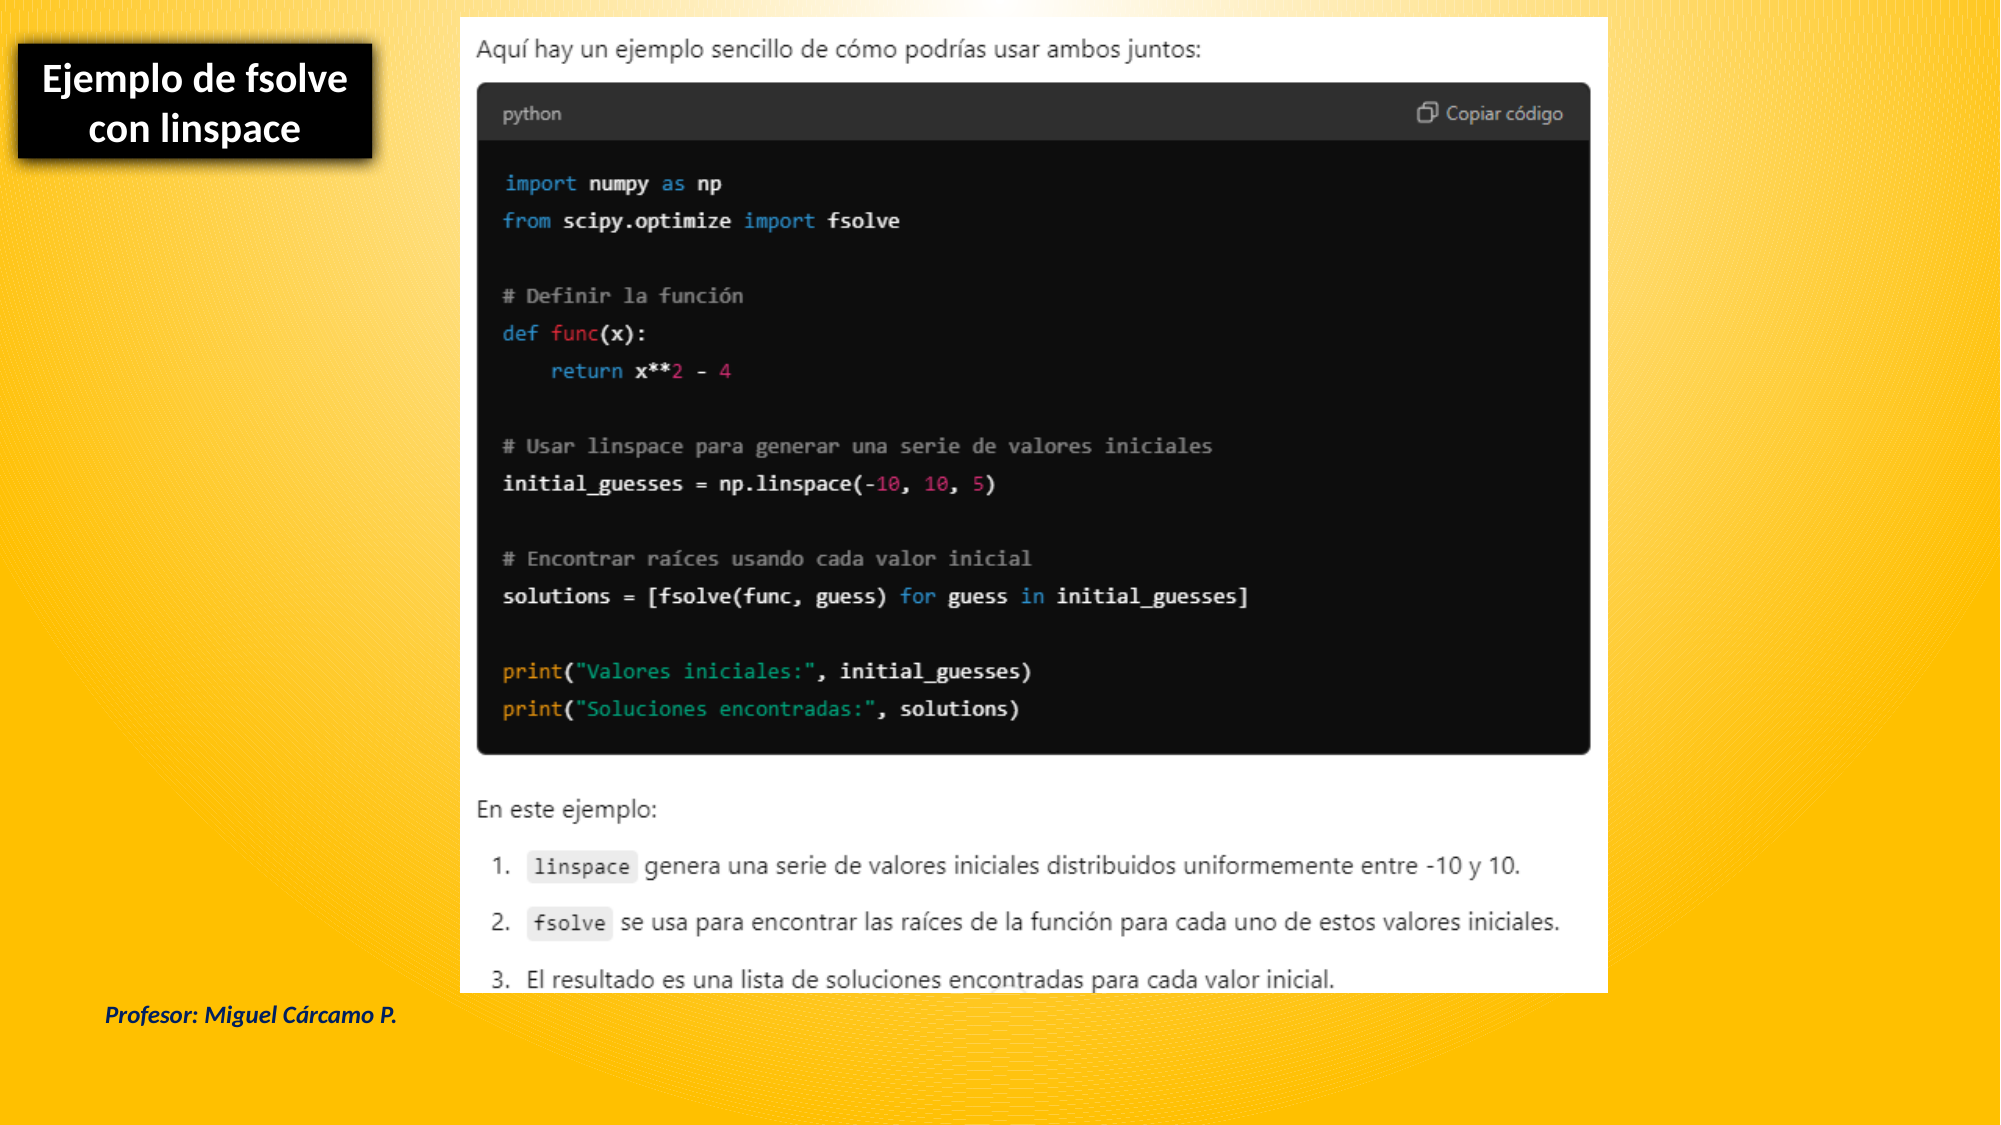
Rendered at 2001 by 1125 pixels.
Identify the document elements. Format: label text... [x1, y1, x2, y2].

text_box Ejemplo de fsolve con linspace [18, 43, 373, 159]
picture [460, 17, 1608, 993]
